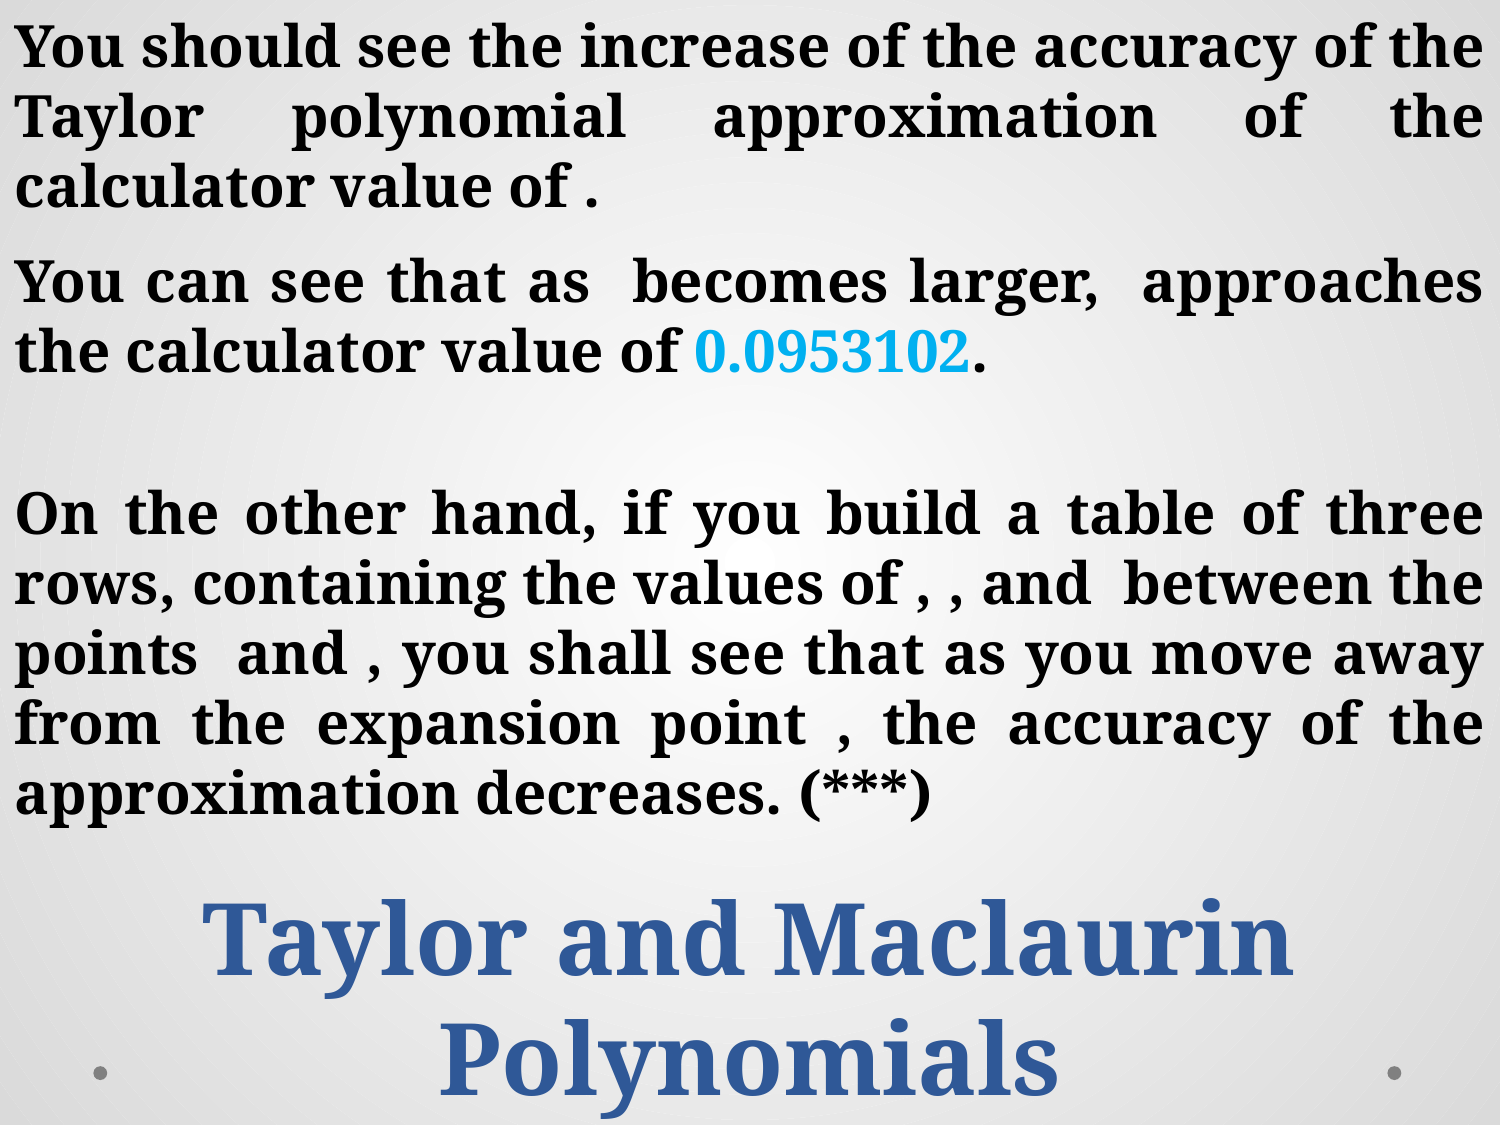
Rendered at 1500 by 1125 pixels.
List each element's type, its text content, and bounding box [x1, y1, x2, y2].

text_box Taylor and Maclaurin Polynomials [12, 887, 1488, 1124]
